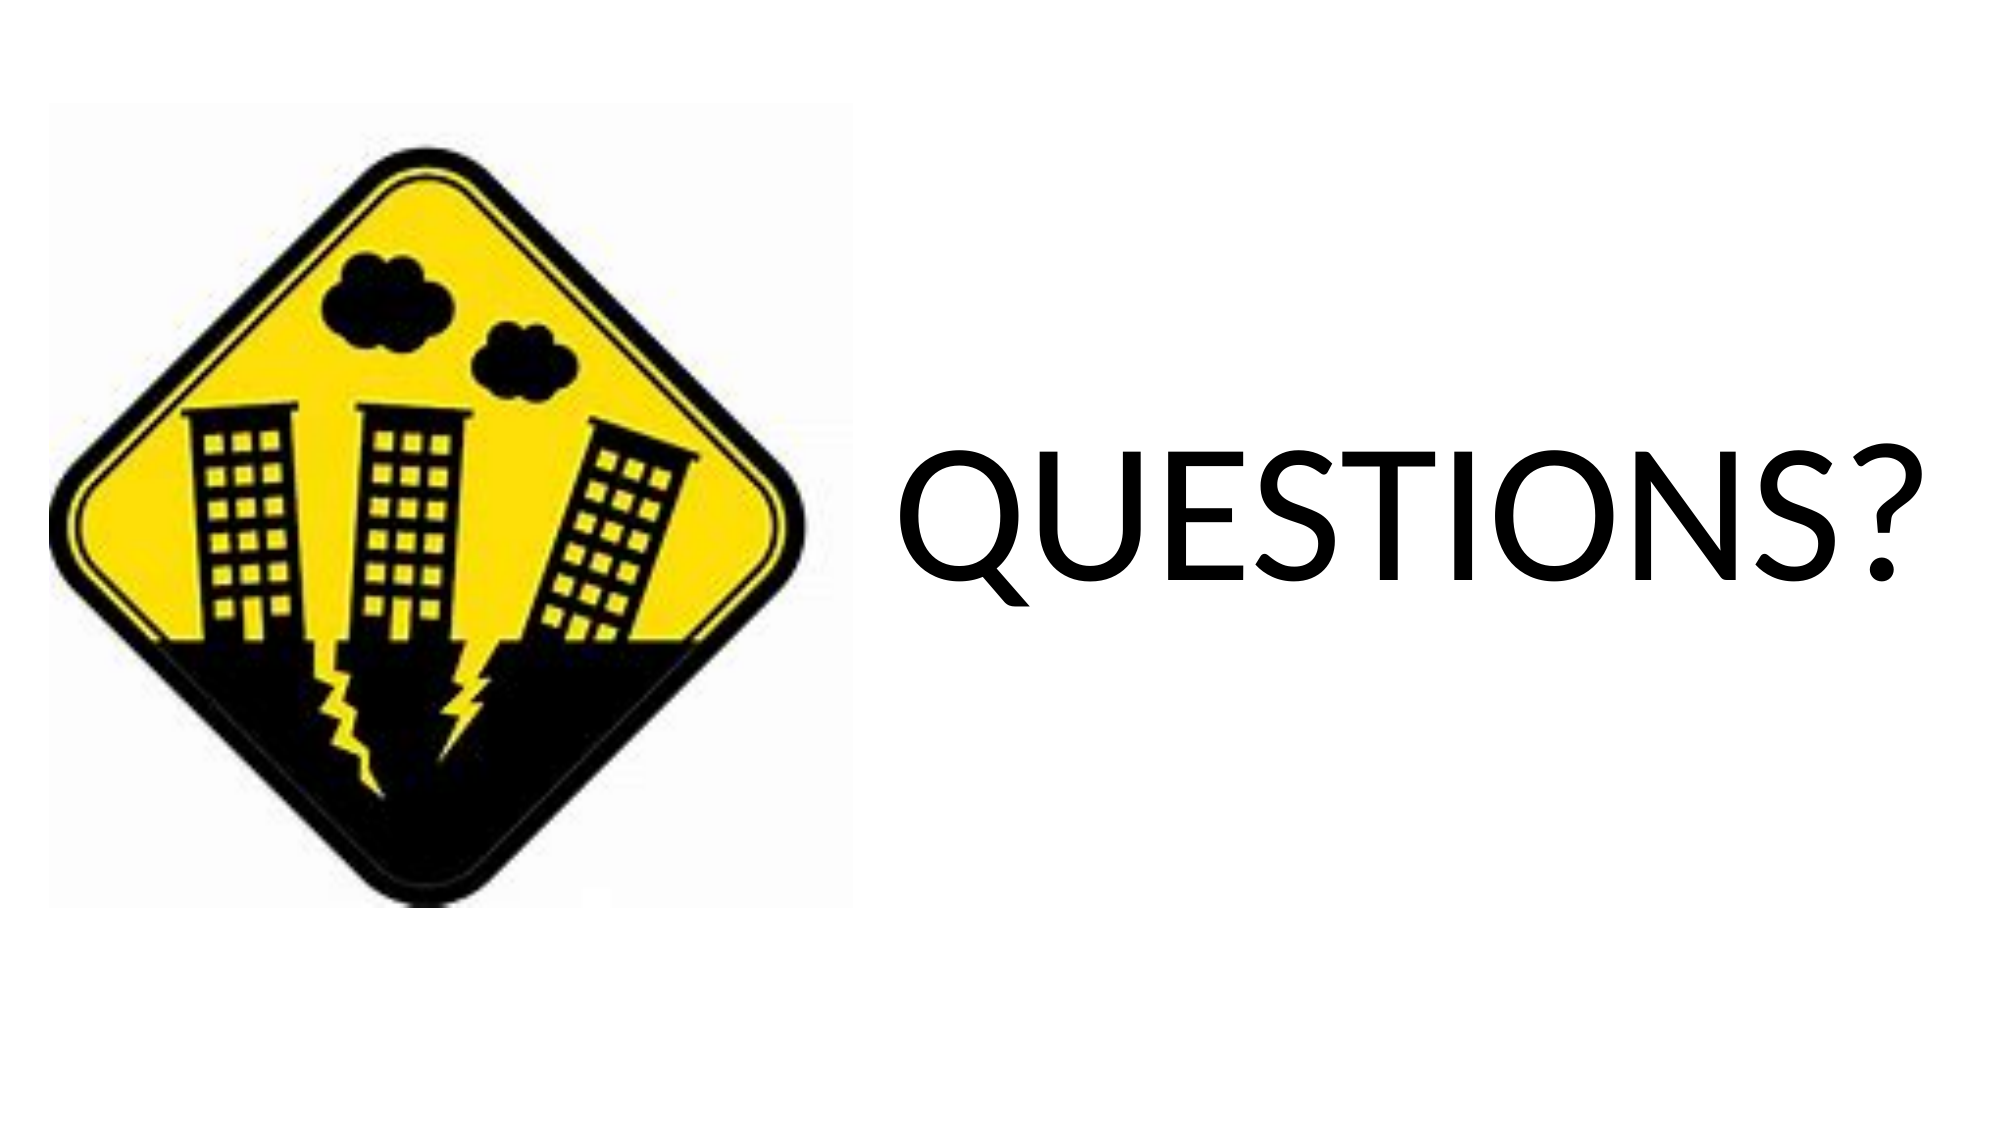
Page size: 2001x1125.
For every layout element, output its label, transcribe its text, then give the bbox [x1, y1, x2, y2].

picture [48, 103, 853, 908]
list QUESTIONS? [814, 399, 1983, 1021]
